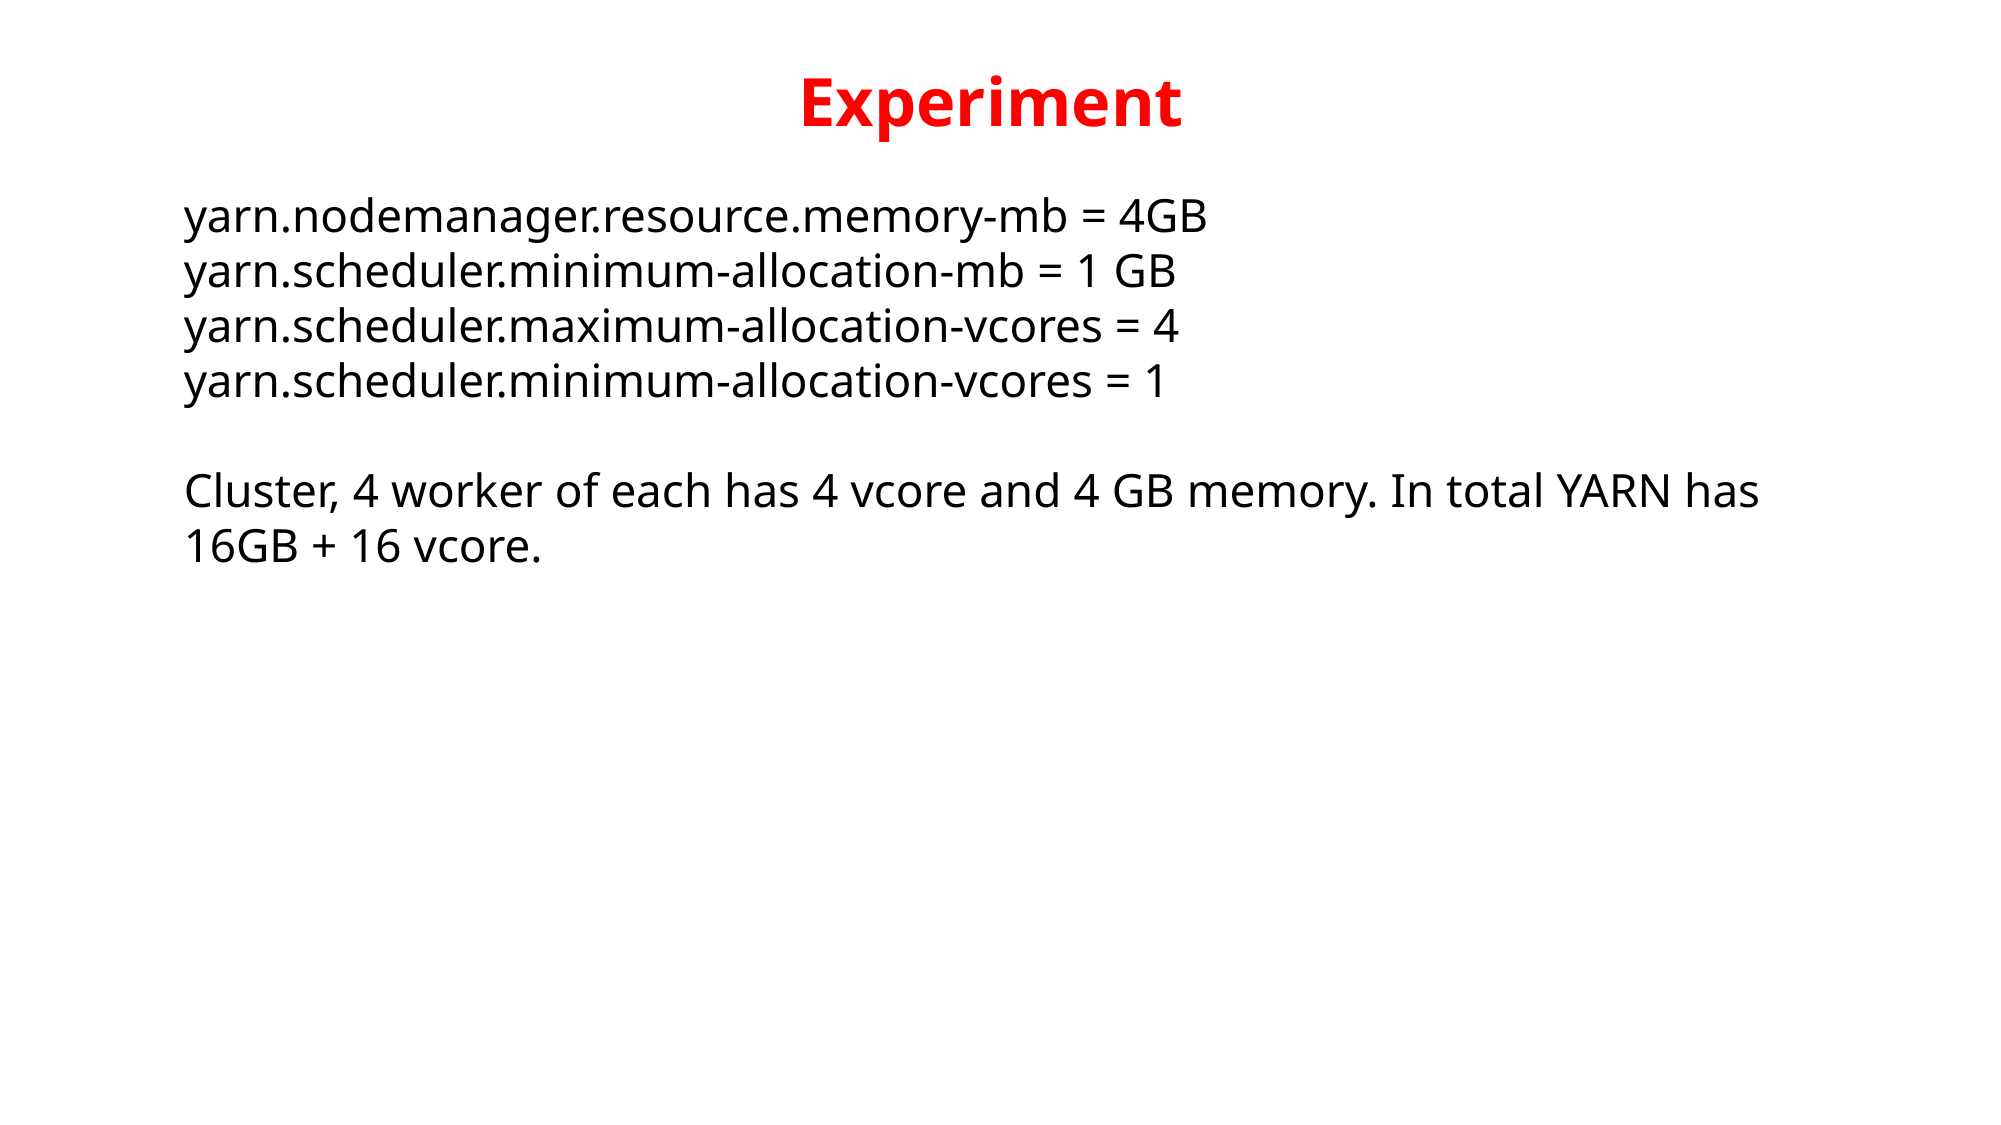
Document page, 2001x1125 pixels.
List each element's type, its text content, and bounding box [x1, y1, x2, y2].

text_box yarn.nodemanager.resource.memory-mb = 4GB yarn.scheduler.minimum-allocation-mb = 1 GB yarn.scheduler.maximum-allocation-vcores = 4 yarn.scheduler.minimum-allocation-vcores = 1 Cluster, 4 worker of each has 4 vcore and 4 GB memory. In total YARN has 16GB + 16 vcore. [169, 179, 1831, 580]
text_box Experiment [292, 52, 1708, 147]
